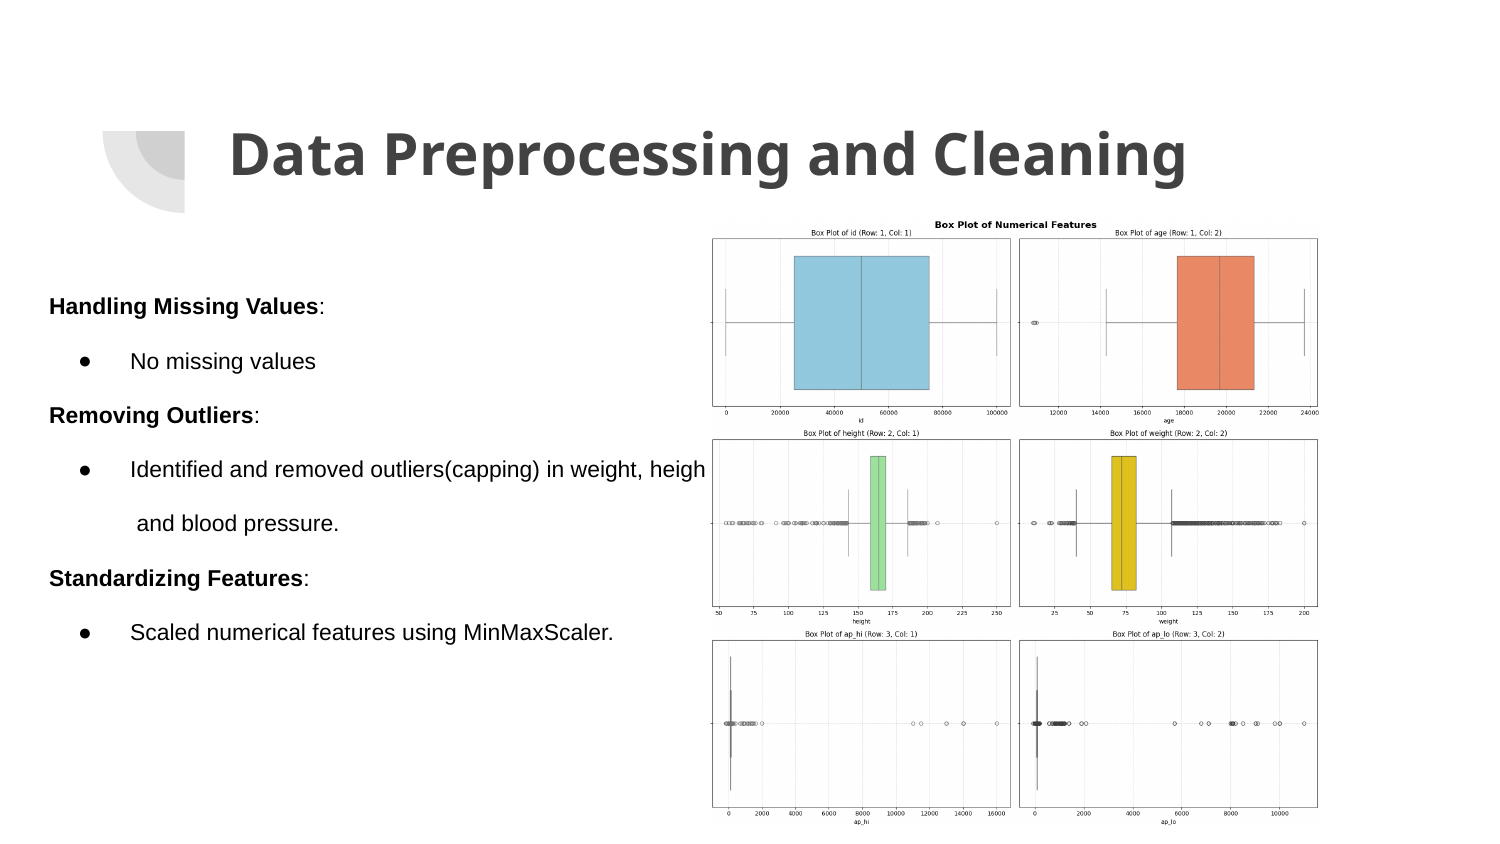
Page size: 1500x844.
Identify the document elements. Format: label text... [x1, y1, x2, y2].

list Handling Missing Values: No missing values Removing Outliers: Identified and removed outliers(capping) in weight, height, and blood pressure. Standardizing Features: Scaled numerical features using MinMaxScaler. [34, 275, 701, 693]
title Data Preprocessing and Cleaning [213, 98, 1368, 263]
picture [706, 216, 1323, 829]
